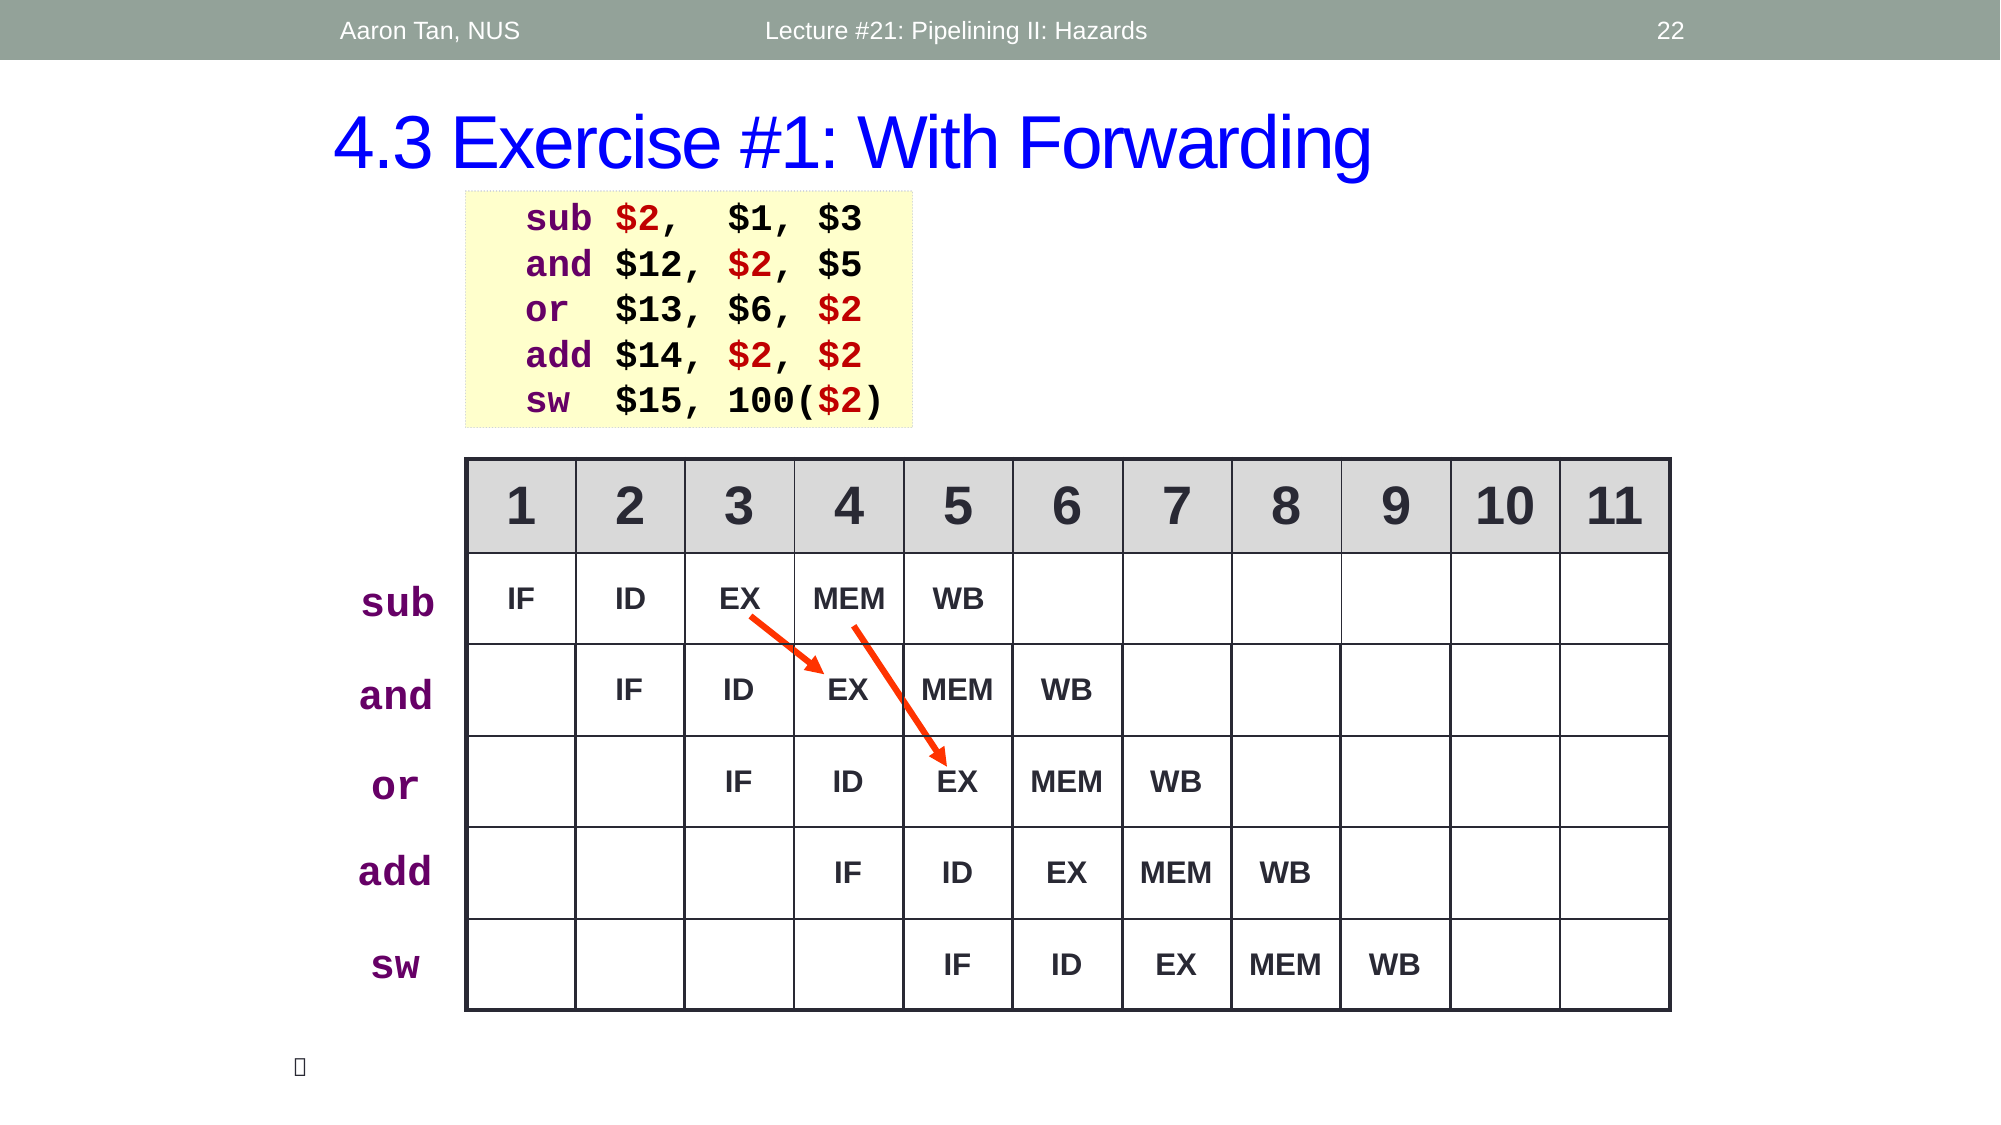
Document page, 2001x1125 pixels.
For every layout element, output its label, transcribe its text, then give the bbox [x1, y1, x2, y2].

table_header 3 [686, 461, 794, 552]
table_cell MEM [1122, 828, 1230, 918]
table_cell [1342, 554, 1450, 643]
table_cell EX [1122, 920, 1230, 1008]
table_cell EX [904, 737, 1011, 826]
table_header WB [1013, 645, 1121, 735]
table_header 4 [795, 461, 903, 552]
table_cell EX [1013, 828, 1121, 918]
table_header EX [794, 645, 902, 735]
table_cell [794, 920, 902, 1008]
table_cell ID [904, 828, 1011, 918]
table_cell [1014, 554, 1122, 643]
table_cell WB [1341, 920, 1449, 1008]
table_header 1 [469, 461, 575, 552]
table_cell [1452, 554, 1559, 643]
table_cell [469, 828, 574, 918]
table_header IF [576, 645, 683, 735]
table_cell IF [469, 554, 575, 643]
table_cell [1124, 554, 1231, 643]
table_header 5 [905, 461, 1012, 552]
table_cell [685, 920, 793, 1008]
table_header MEM [904, 645, 1011, 735]
footer Lecture #21: Pipelining II: Hazards [800, 3, 1558, 57]
table_cell [1561, 737, 1668, 826]
table_cell [469, 920, 574, 1008]
table_cell [1232, 737, 1339, 826]
table_cell [1452, 828, 1559, 918]
text_box  [275, 1050, 325, 1083]
table_header 8 [1233, 461, 1341, 552]
table_cell [469, 737, 574, 826]
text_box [341, 566, 451, 996]
table_cell WB [905, 554, 1012, 643]
table_cell [1233, 554, 1341, 643]
table_cell WB [1122, 737, 1230, 826]
table_cell ID [577, 554, 684, 643]
table_cell MEM [795, 554, 903, 643]
slide_number 22 [1558, 3, 1700, 57]
table_cell [1561, 920, 1668, 1008]
table_cell [1561, 554, 1668, 643]
table_cell [1341, 737, 1449, 826]
table_header ID [685, 645, 793, 735]
table_header [1122, 645, 1230, 735]
table_header 6 [1014, 461, 1122, 552]
table_cell MEM [1013, 737, 1121, 826]
table_cell WB [1232, 828, 1339, 918]
table_cell ID [1013, 920, 1121, 1008]
table_cell [1452, 645, 1559, 735]
table_cell [576, 828, 683, 918]
title 4.3 Exercise #1: With Forwarding [318, 86, 1700, 192]
table_cell [576, 920, 683, 1008]
table_cell [1452, 737, 1559, 826]
table_cell [1561, 828, 1668, 918]
table_cell IF [904, 920, 1011, 1008]
table_cell IF [685, 737, 793, 826]
table_header [1232, 645, 1339, 735]
table_cell ID [794, 737, 902, 826]
table_cell [1341, 828, 1449, 918]
slide_number Aaron Tan, NUS [324, 3, 800, 57]
table_header 11 [1561, 461, 1668, 552]
table_cell MEM [1232, 920, 1339, 1008]
table_header 7 [1124, 461, 1231, 552]
table_cell IF [794, 828, 902, 918]
table_header 10 [1452, 461, 1559, 552]
table_cell [576, 737, 683, 826]
table_cell [685, 828, 793, 918]
table_cell EX [686, 554, 794, 643]
table_header 2 [577, 461, 684, 552]
table_header [1341, 645, 1449, 735]
text_box sub $2, $1, $3 and $12, $2, $5 or $13, $6, $2 add $14, $2, $2 sw $15, 100($2) [465, 191, 913, 428]
table_cell [469, 645, 574, 735]
table_header 9 [1342, 461, 1450, 552]
table_cell [1561, 645, 1668, 735]
table_cell [1452, 920, 1559, 1008]
